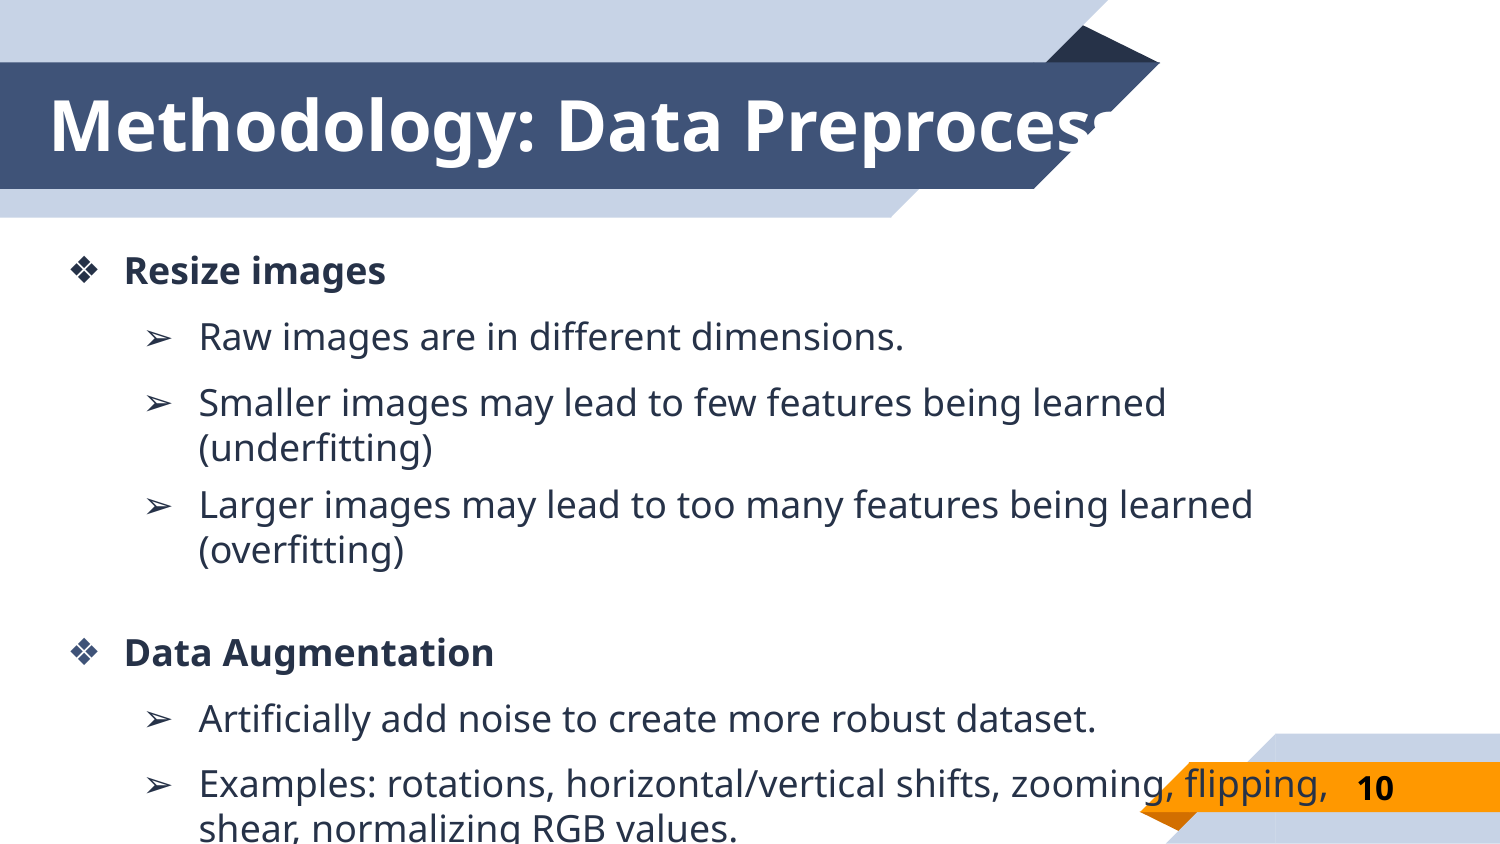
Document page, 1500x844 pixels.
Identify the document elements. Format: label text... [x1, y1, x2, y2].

text_box Methodology: Data Preprocessing [33, 44, 1265, 202]
text_box Resize images Raw images are in different dimensions. Smaller images may lead to few features being learned (underfitting) Larger images may lead to too many features being learned (overfitting) Data Augmentation Artificially add noise to create more robust dataset. Examples: rotations, horizontal/vertical shifts, zooming, flipping, shear, normalizing RGB values. [33, 232, 1388, 749]
text_box 10 [1341, 752, 1425, 798]
